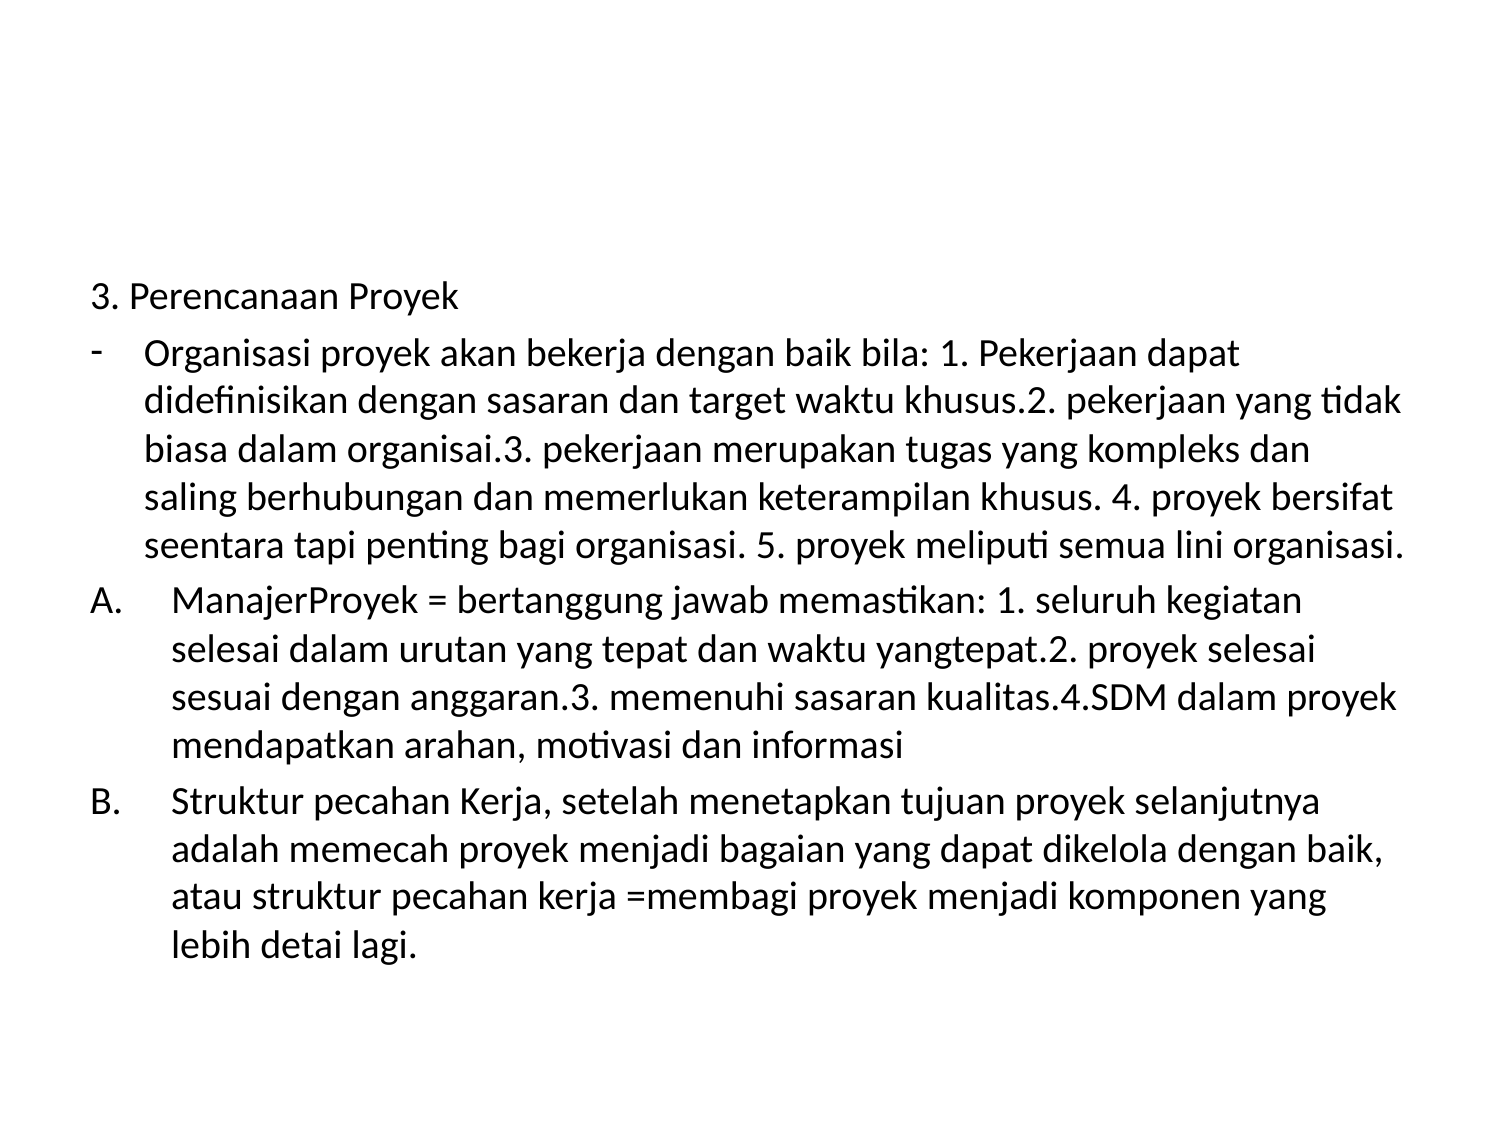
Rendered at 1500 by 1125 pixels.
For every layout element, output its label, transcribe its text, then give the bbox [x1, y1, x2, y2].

list 3. Perencanaan Proyek Organisasi proyek akan bekerja dengan baik bila: 1. Pekerjaan dapat didefinisikan dengan sasaran dan target waktu khusus.2. pekerjaan yang tidak biasa dalam organisai.3. pekerjaan merupakan tugas yang kompleks dan saling berhubungan dan memerlukan keterampilan khusus. 4. proyek bersifat seentara tapi penting bagi organisasi. 5. proyek meliputi semua lini organisasi. ManajerProyek = bertanggung jawab memastikan: 1. seluruh kegiatan selesai dalam urutan yang tepat dan waktu yangtepat.2. proyek selesai sesuai dengan anggaran.3. memenuhi sasaran kualitas.4.SDM dalam proyek mendapatkan arahan, motivasi dan informasi Struktur pecahan Kerja, setelah menetapkan tujuan proyek selanjutnya adalah memecah proyek menjadi bagaian yang dapat dikelola dengan baik, atau struktur pecahan kerja =membagi proyek menjadi komponen yang lebih detai lagi. [75, 262, 1425, 1005]
